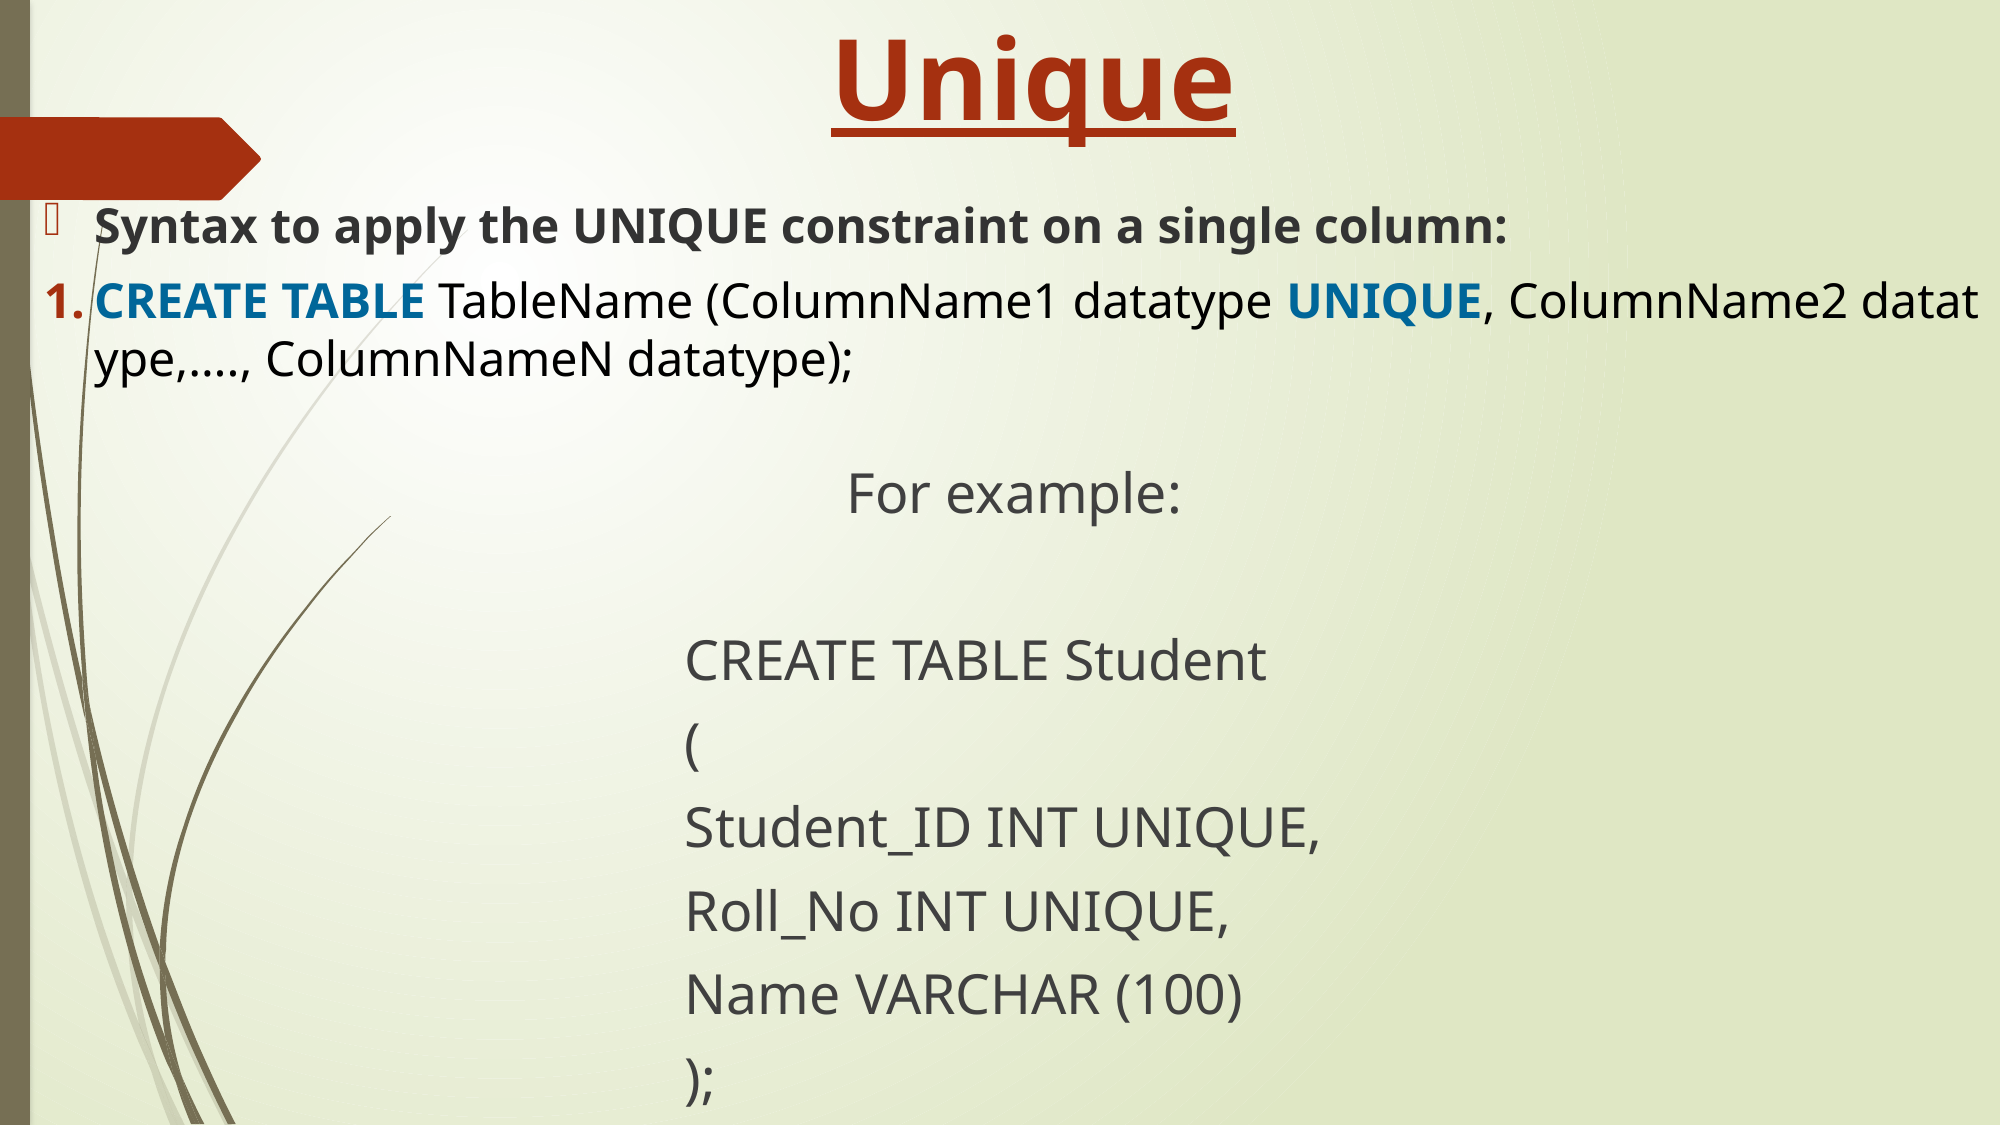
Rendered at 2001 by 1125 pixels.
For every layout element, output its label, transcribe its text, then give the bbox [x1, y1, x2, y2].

list Syntax to apply the UNIQUE constraint on a single column: CREATE TABLE TableName (ColumnName1 datatype UNIQUE, ColumnName2 datatype,…., ColumnNameN datatype); For example: CREATE TABLE Student ( Student_ID INT UNIQUE, Roll_No INT UNIQUE, Name VARCHAR (100) ); [28, 187, 2000, 1125]
title Unique [815, 0, 2000, 187]
